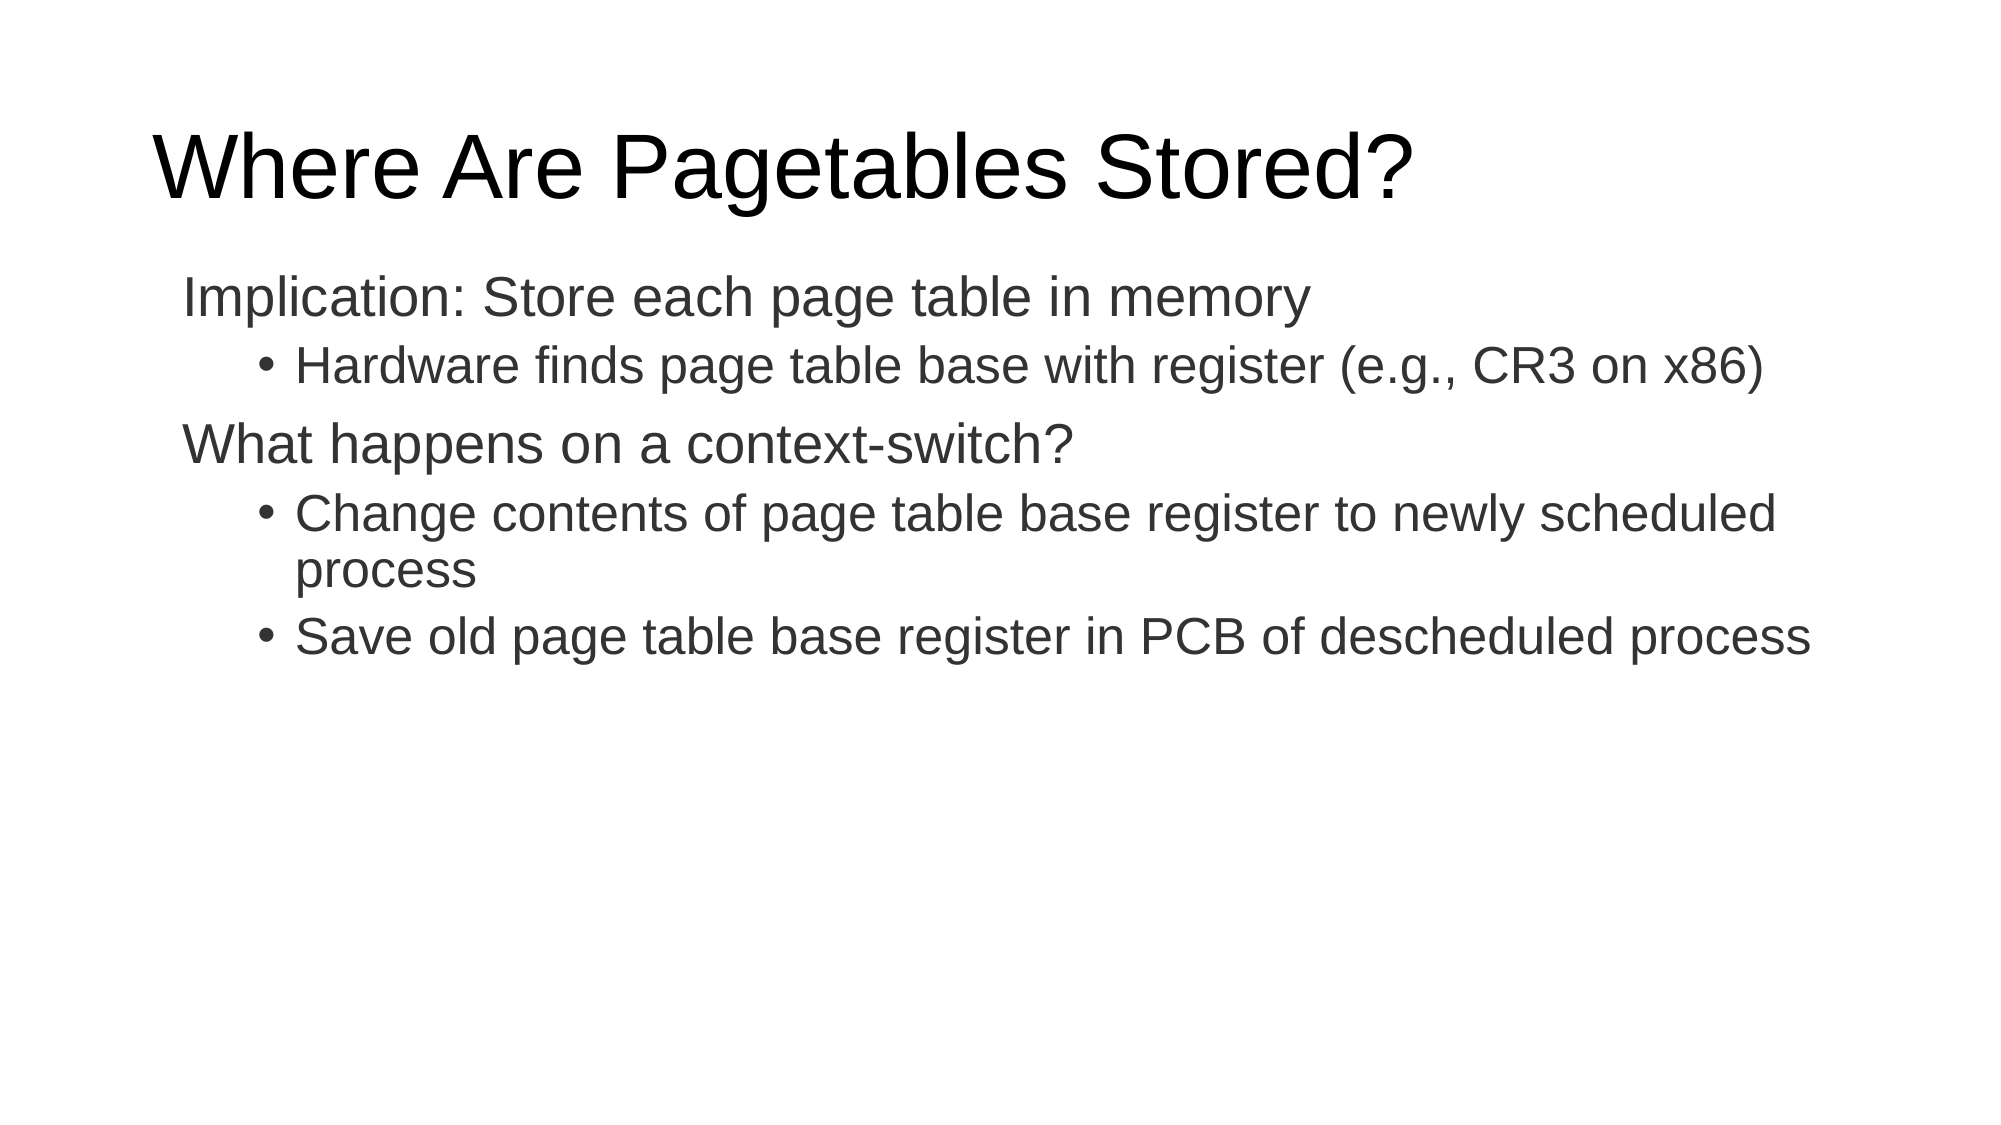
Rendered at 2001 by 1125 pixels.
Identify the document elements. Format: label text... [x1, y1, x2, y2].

list Implication: Store each page table in memory Hardware finds page table base with register (e.g., CR3 on x86) What happens on a context-switch? Change contents of page table base register to newly scheduled process Save old page table base register in PCB of descheduled process [167, 259, 1863, 1108]
title Where Are Pagetables Stored? [137, 59, 1863, 278]
